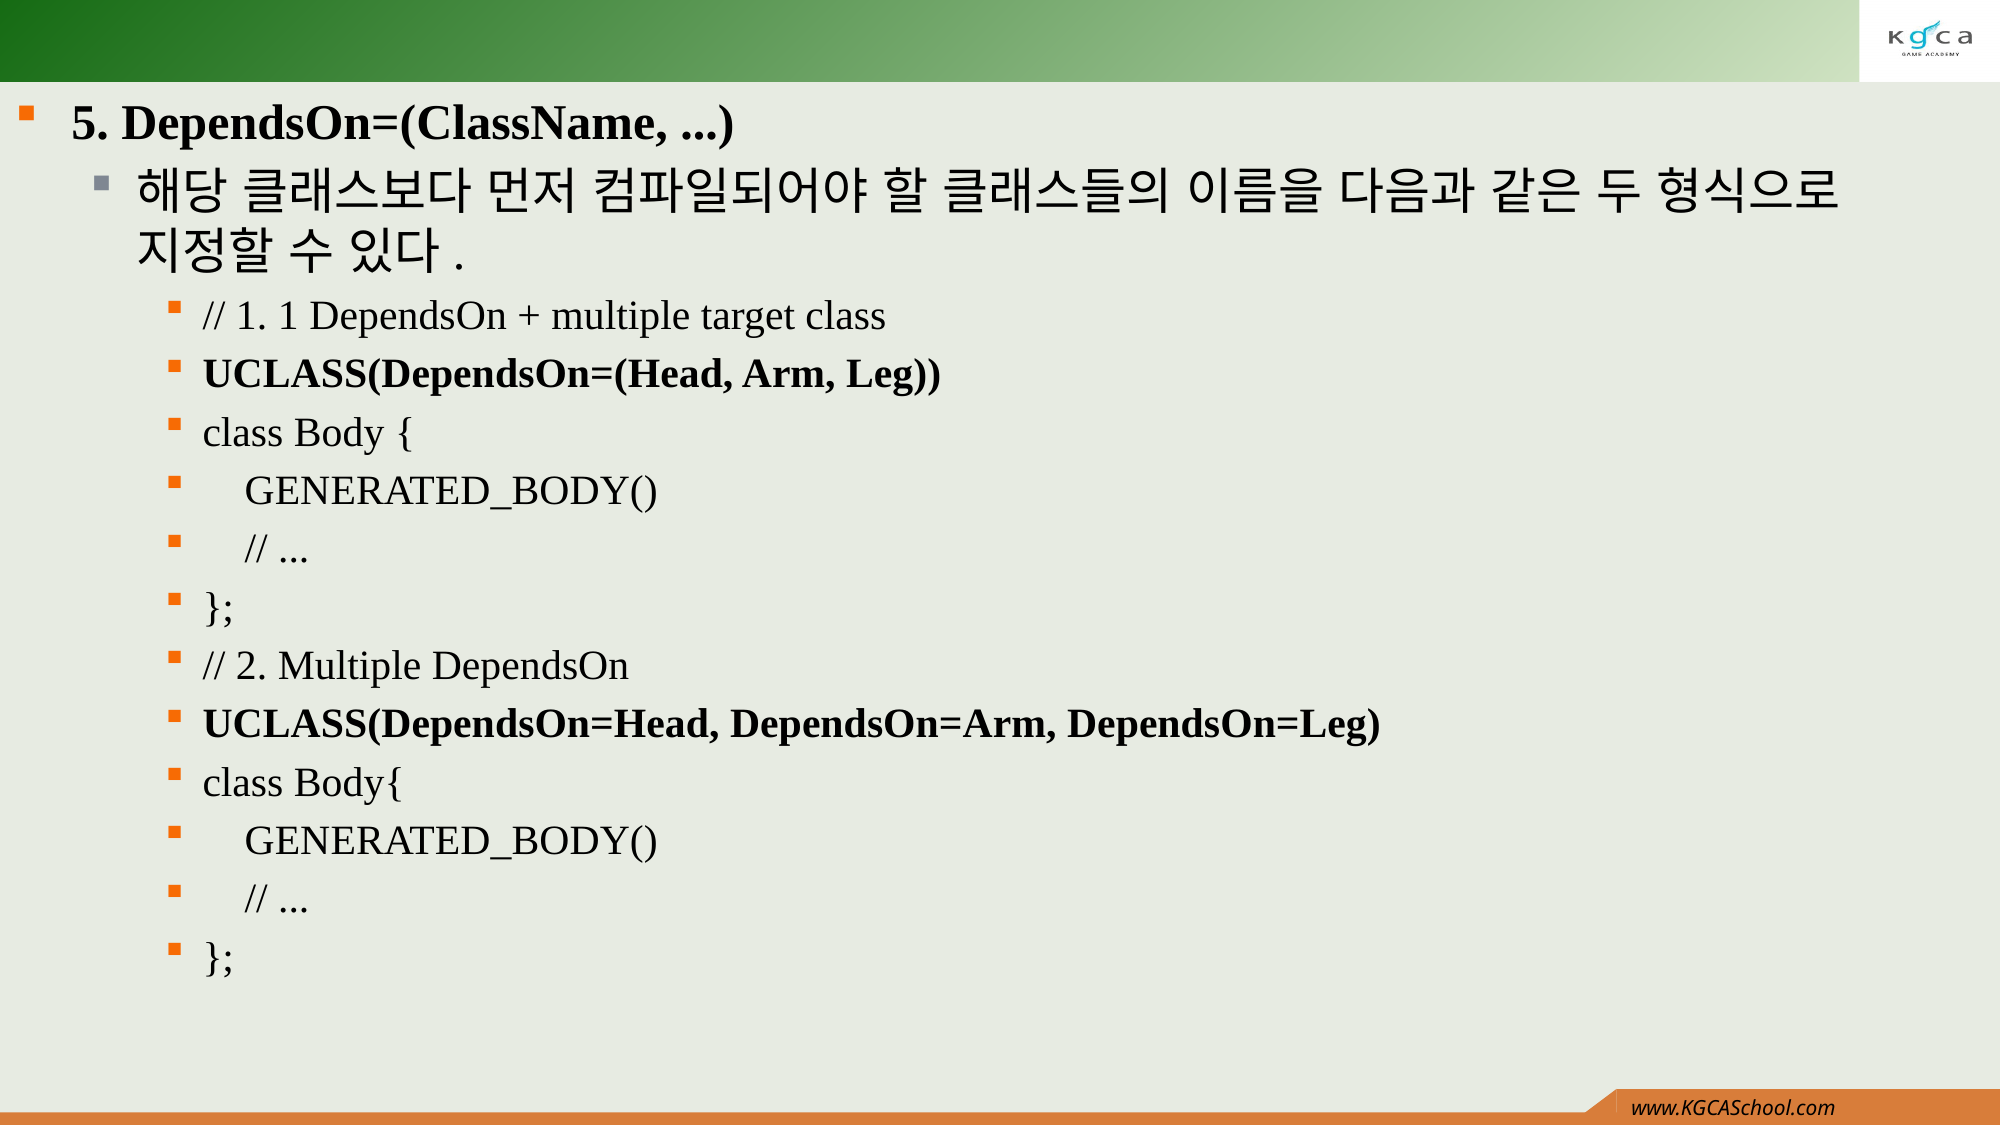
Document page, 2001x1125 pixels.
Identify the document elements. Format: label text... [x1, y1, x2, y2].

picture [1859, 0, 2000, 81]
list 5. DependsOn=(ClassName, ...) 해당 클래스보다 먼저 컴파일되어야 할 클래스들의 이름을 다음과 같은 두 형식으로 지정할 수 있다. // 1. 1 DependsOn + multiple target class UCLASS(DependsOn=(Head, Arm, Leg)) class Body { GENERATED_BODY() // ... }; // 2. Multiple DependsOn UCLASS(DependsOn=Head, DependsOn=Arm, DependsOn=Leg) class Body{ GENERATED_BODY() // ... }; [0, 81, 2000, 1055]
